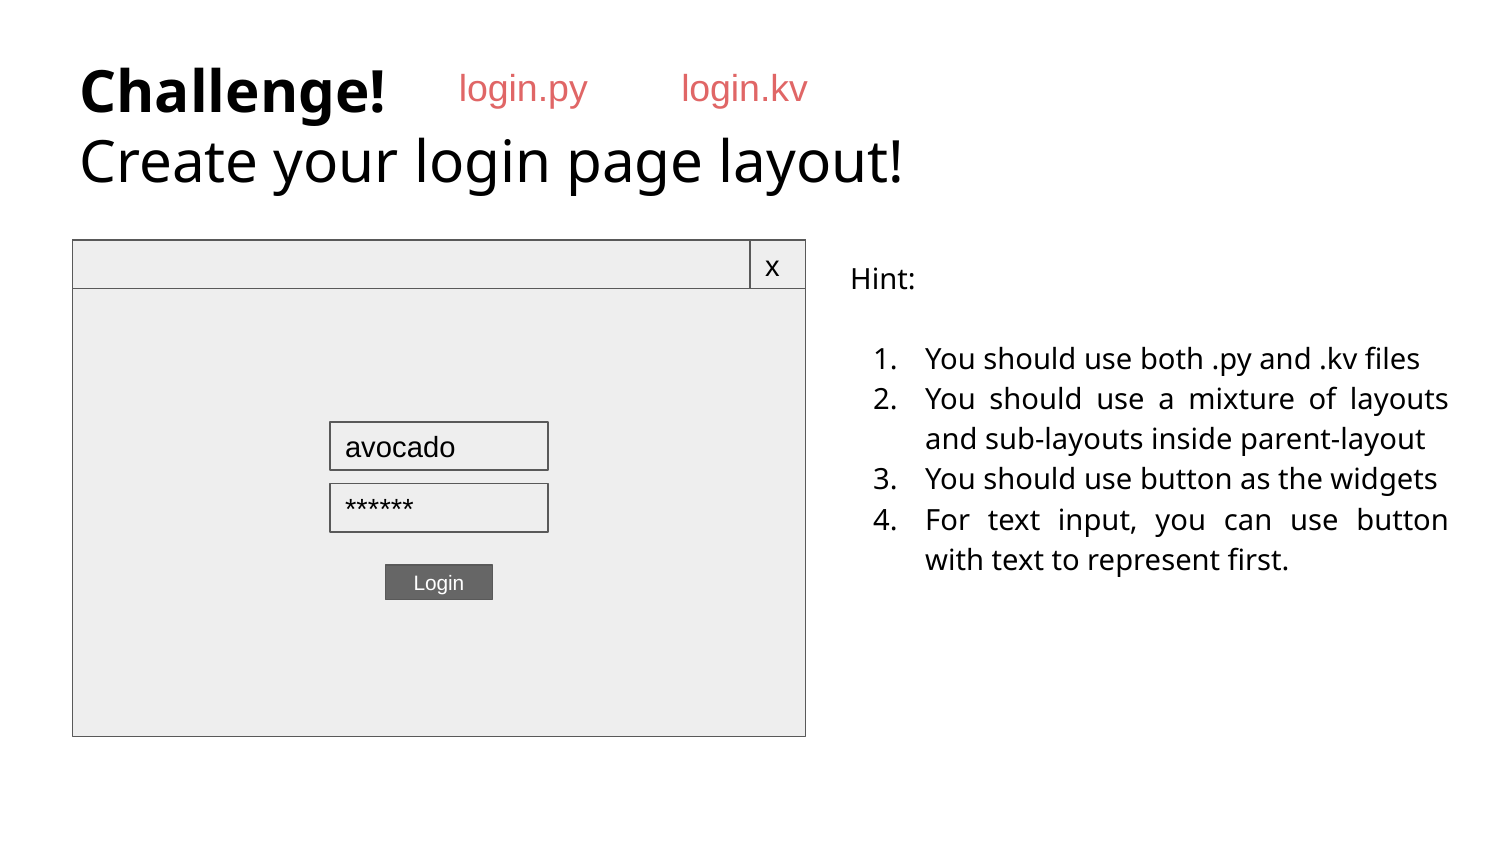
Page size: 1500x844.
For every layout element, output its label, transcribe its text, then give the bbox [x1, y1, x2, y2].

text_box login.kv [666, 49, 988, 125]
title Challenge! Create your login page layout! [64, 39, 1399, 210]
text_box ****** [329, 483, 548, 532]
text_box login.py [443, 49, 666, 125]
text_box [72, 240, 749, 289]
text_box [72, 289, 806, 737]
text_box Hint: You should use both .py and .kv files You should use a mixture of layouts and sub-layouts inside parent-layout You should use button as the widgets For text input, you can use button with text to represent first. [835, 239, 1465, 776]
text_box x [749, 240, 806, 289]
text_box Login [385, 565, 493, 600]
text_box avocado [329, 421, 548, 471]
